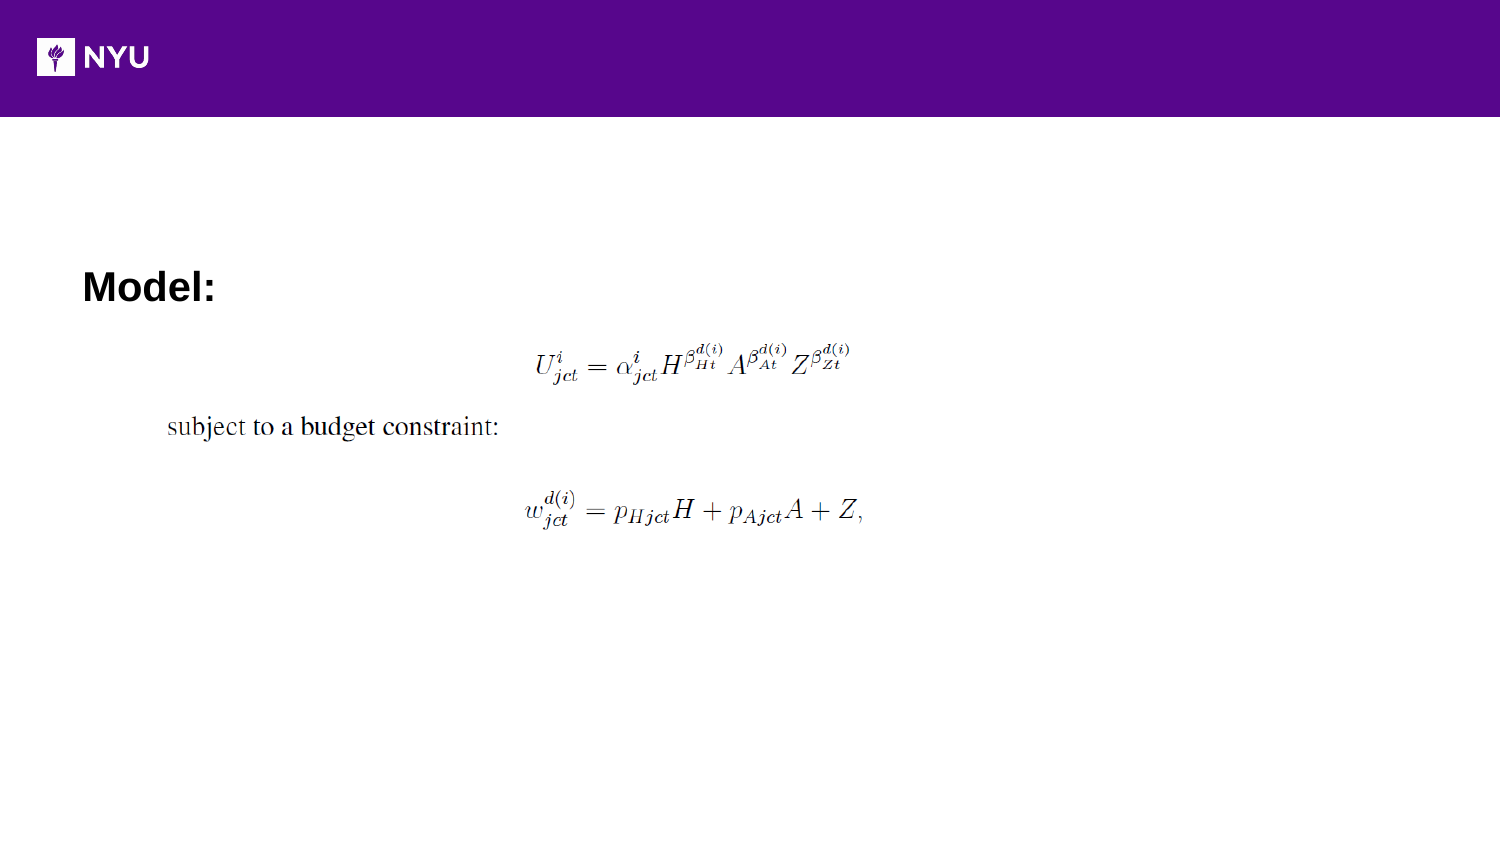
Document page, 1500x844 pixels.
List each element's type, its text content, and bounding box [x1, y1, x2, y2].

picture [162, 340, 919, 530]
list Model: [82, 259, 1447, 774]
picture [37, 38, 149, 76]
